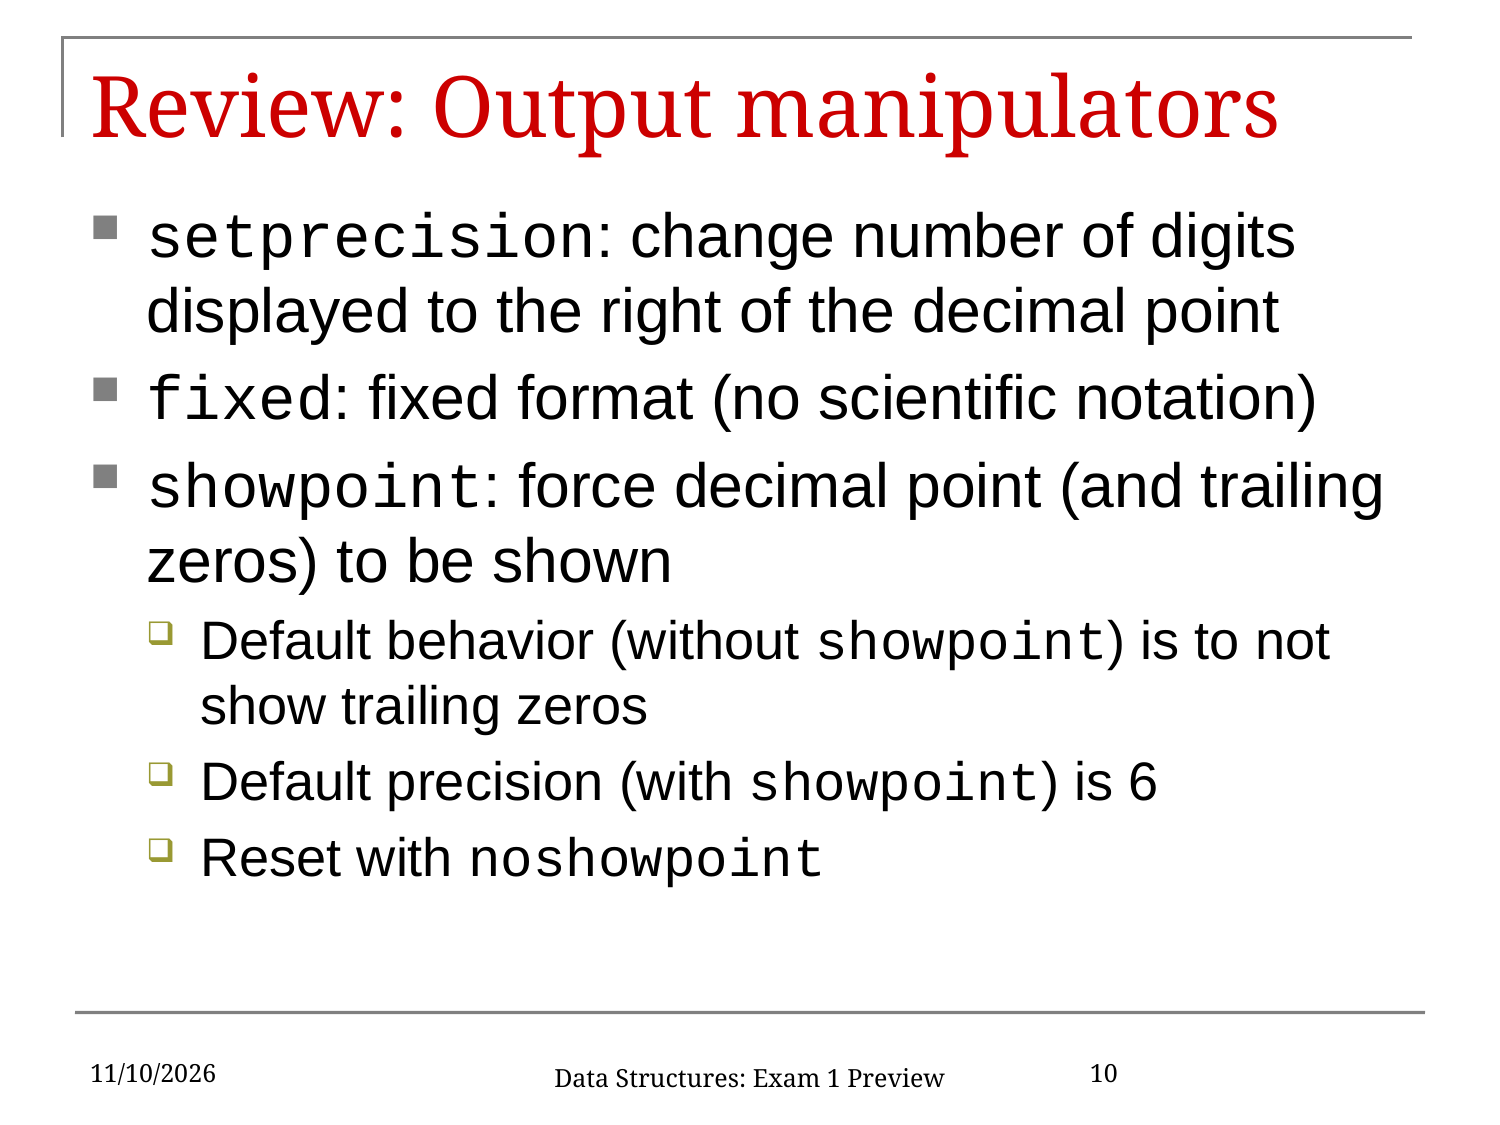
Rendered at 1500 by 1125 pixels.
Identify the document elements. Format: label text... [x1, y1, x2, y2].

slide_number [74, 1023, 426, 1100]
slide_number 10 [1074, 1023, 1426, 1100]
footer Data Structures: Exam 1 Preview [512, 1024, 988, 1101]
list setprecision: change number of digits displayed to the right of the decimal point fixed: fixed format (no scientific notation) showpoint: force decimal point (and trailing zeros) to be shown Default behavior (without showpoint) is to not show trailing zeros Default precision (with showpoint) is 6 Reset with noshowpoint [75, 187, 1425, 1006]
title Review: Output manipulators [75, 45, 1425, 163]
